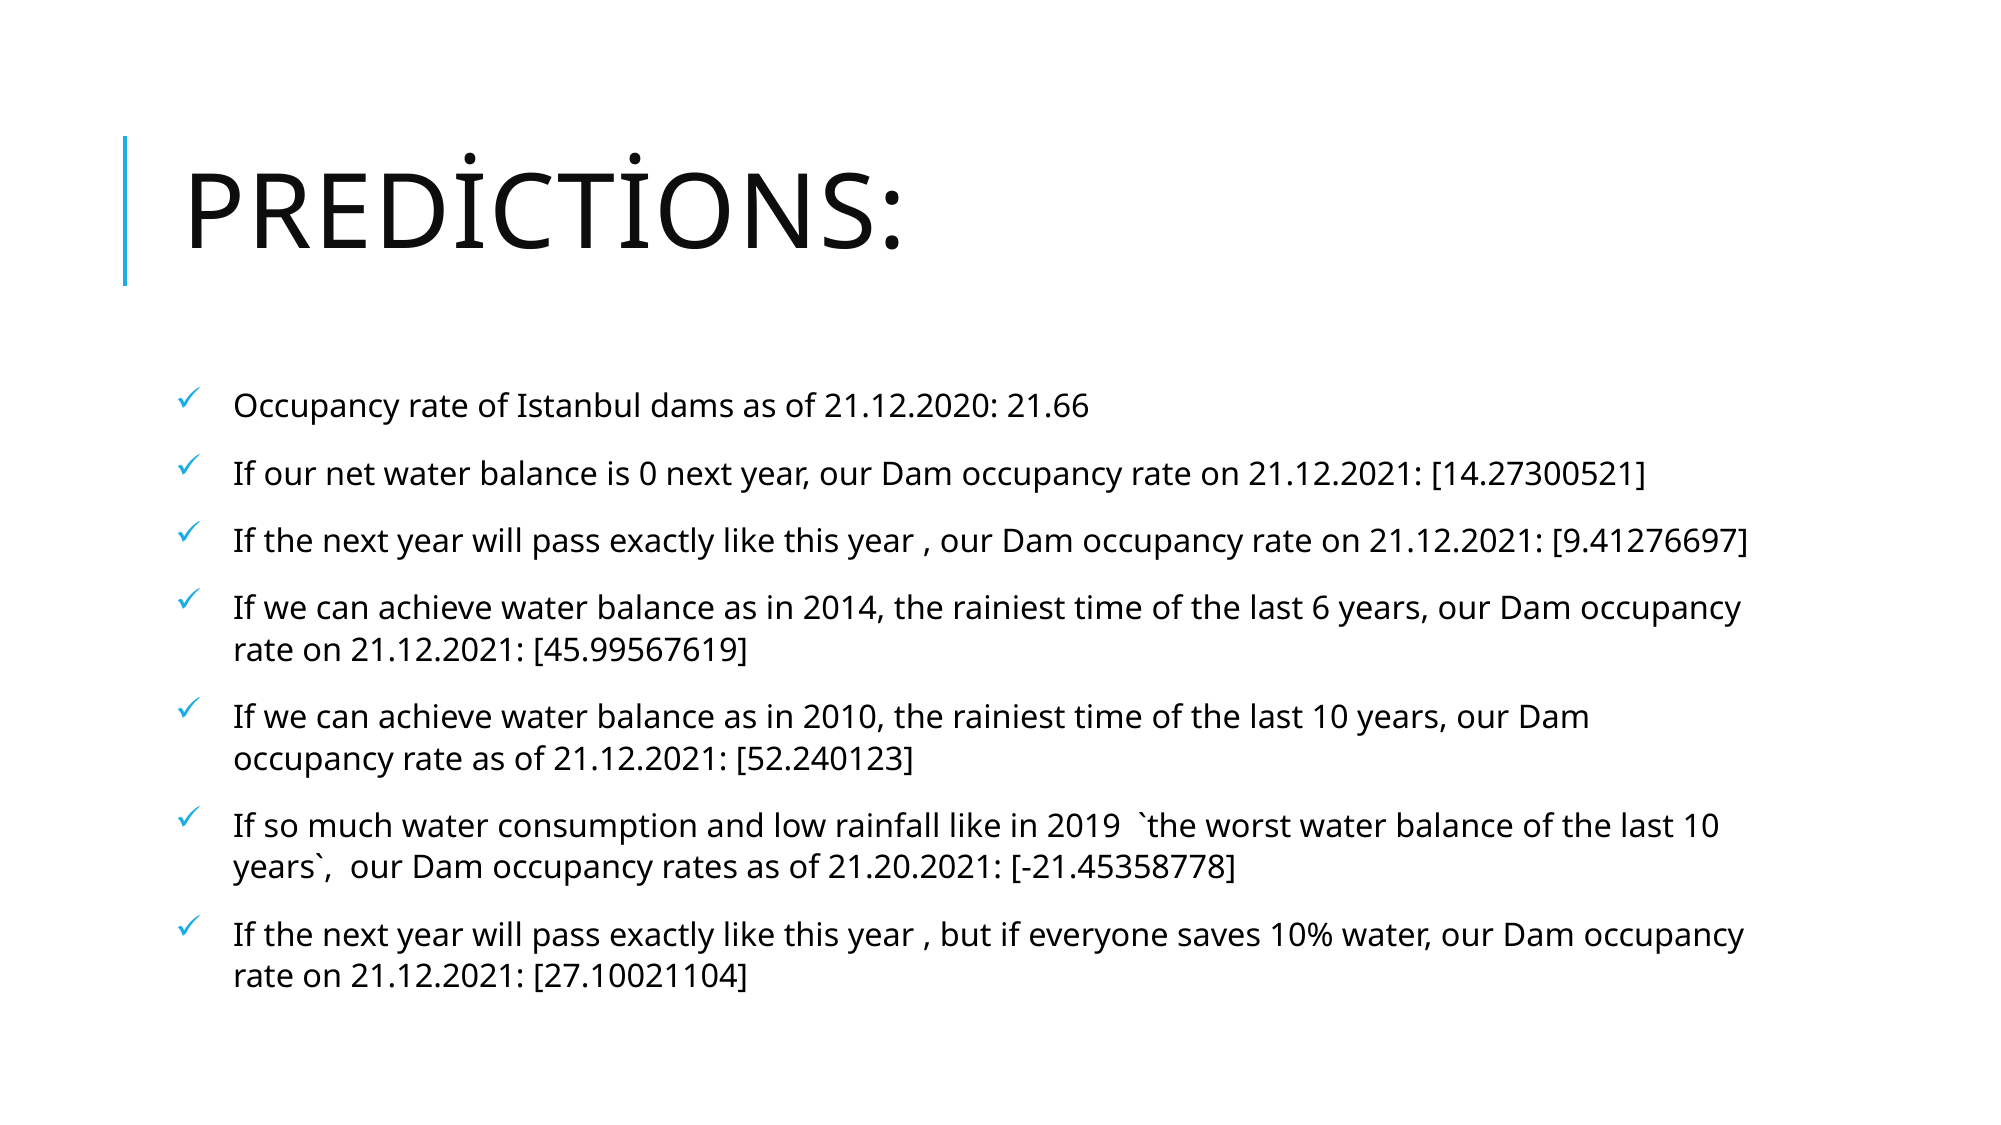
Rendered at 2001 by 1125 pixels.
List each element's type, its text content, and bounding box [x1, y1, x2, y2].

title Predictions: [168, 96, 1763, 342]
list Occupancy rate of Istanbul dams as of 21.12.2020: 21.66 If our net water balance is 0 next year, our Dam occupancy rate on 21.12.2021: [14.27300521] If the next year will pass exactly like this year , our Dam occupancy rate on 21.12.2021: [9.41276697] If we can achieve water balance as in 2014, the rainiest time of the last 6 years, our Dam occupancy rate on 21.12.2021: [45.99567619] If we can achieve water balance as in 2010, the rainiest time of the last 10 years, our Dam occupancy rate as of 21.12.2021: [52.240123] If so much water consumption and low rainfall like in 2019 `the worst water balance of the last 10 years`, our Dam occupancy rates as of 21.20.2021: [-21.45358778] If the next year will pass exactly like this year , but if everyone saves 10% water, our Dam occupancy rate on 21.12.2021: [27.10021104] [168, 375, 1763, 1035]
